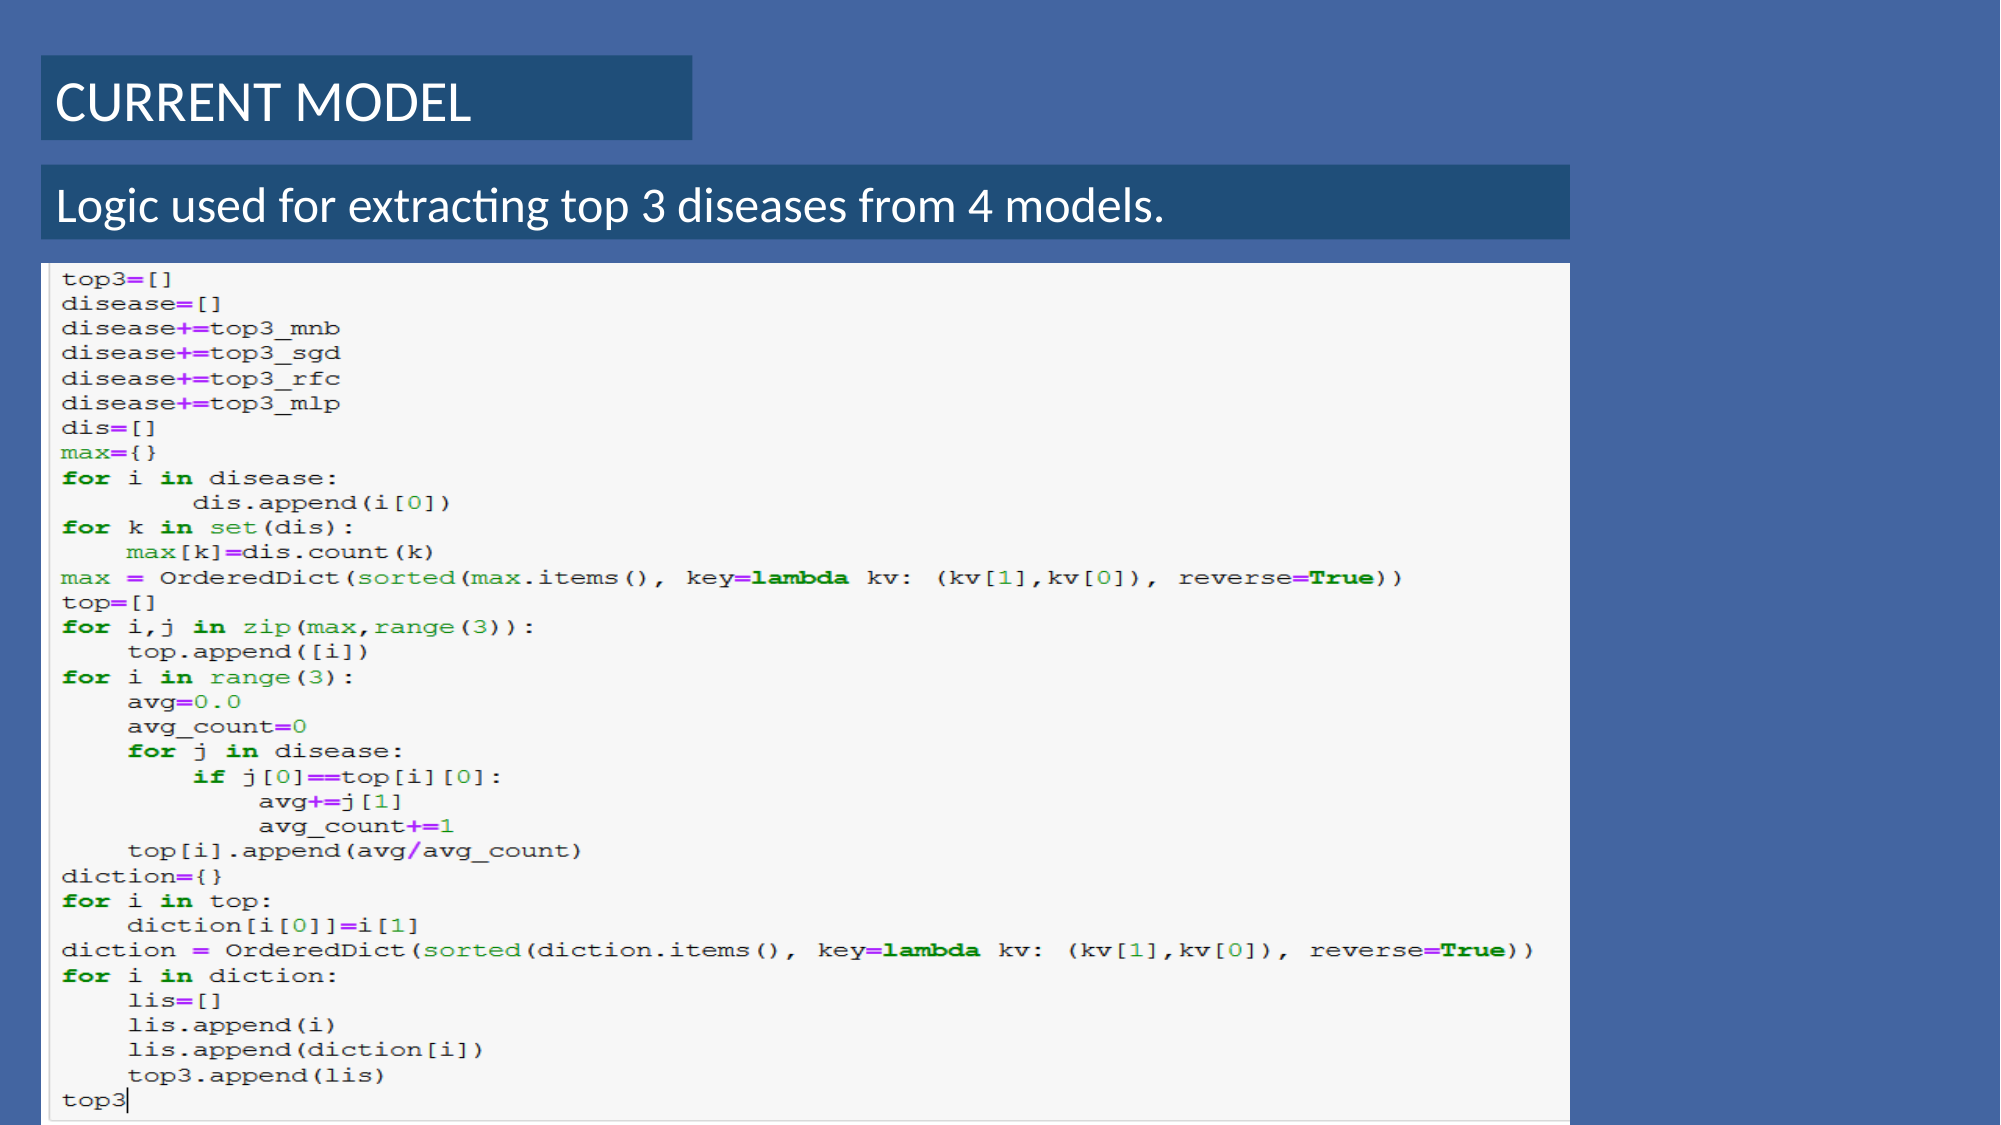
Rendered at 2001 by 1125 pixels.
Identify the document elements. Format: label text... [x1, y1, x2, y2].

text_box Logic used for extracting top 3 diseases from 4 models. [41, 164, 1570, 240]
picture [41, 263, 1570, 1125]
text_box CURRENT MODEL [41, 55, 693, 141]
